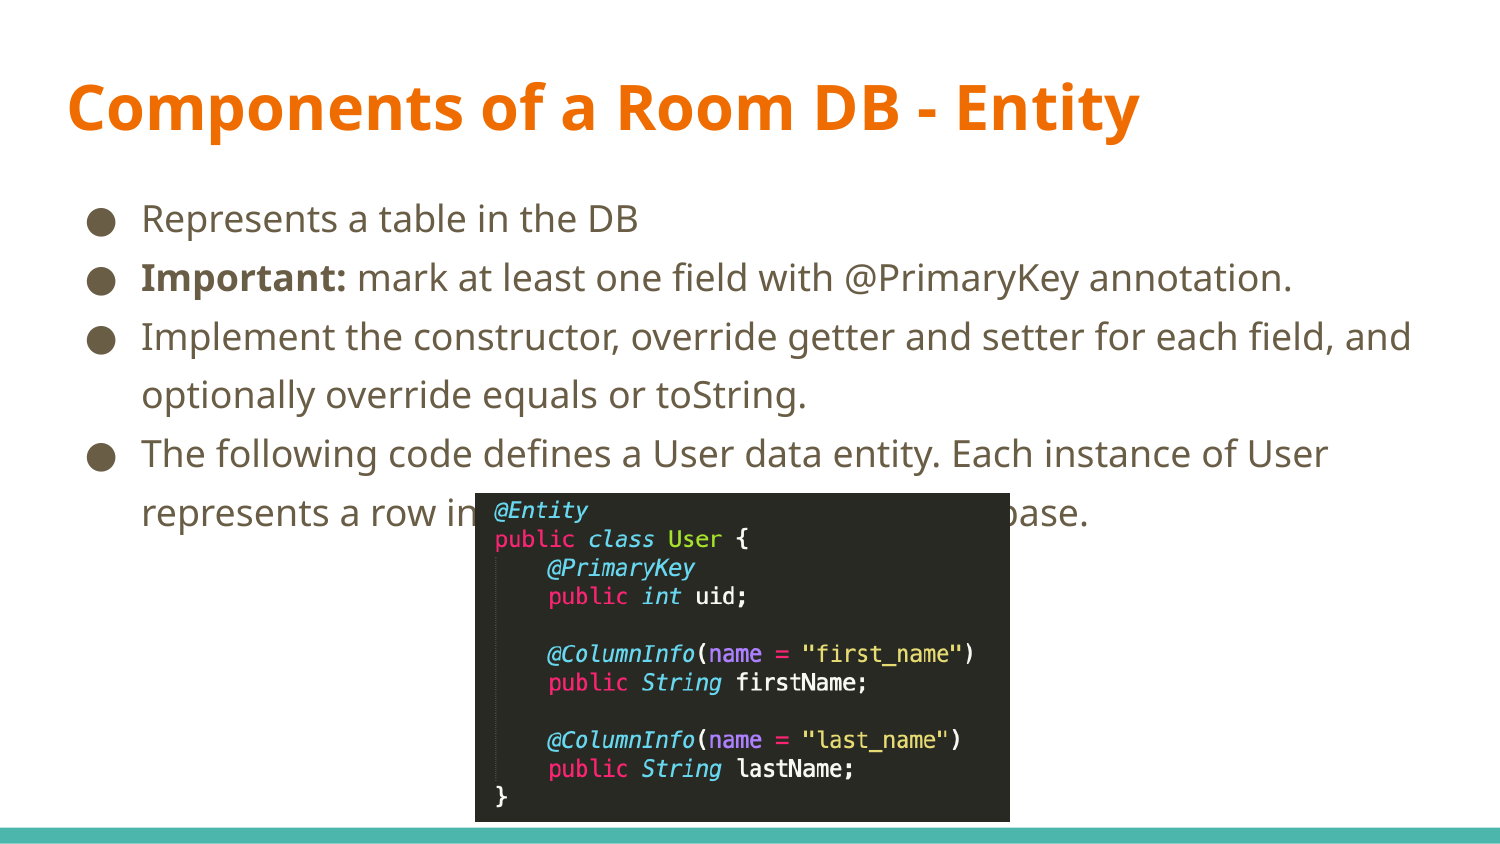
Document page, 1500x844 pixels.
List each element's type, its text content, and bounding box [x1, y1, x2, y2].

list Represents a table in the DB Important: mark at least one field with @PrimaryKey annotation. Implement the constructor, override getter and setter for each field, and optionally override equals or toString. The following code defines a User data entity. Each instance of User represents a row in a user table in the app's database. [51, 170, 1449, 712]
picture [475, 493, 1010, 823]
title Components of a Room DB - Entity [51, 48, 1449, 164]
